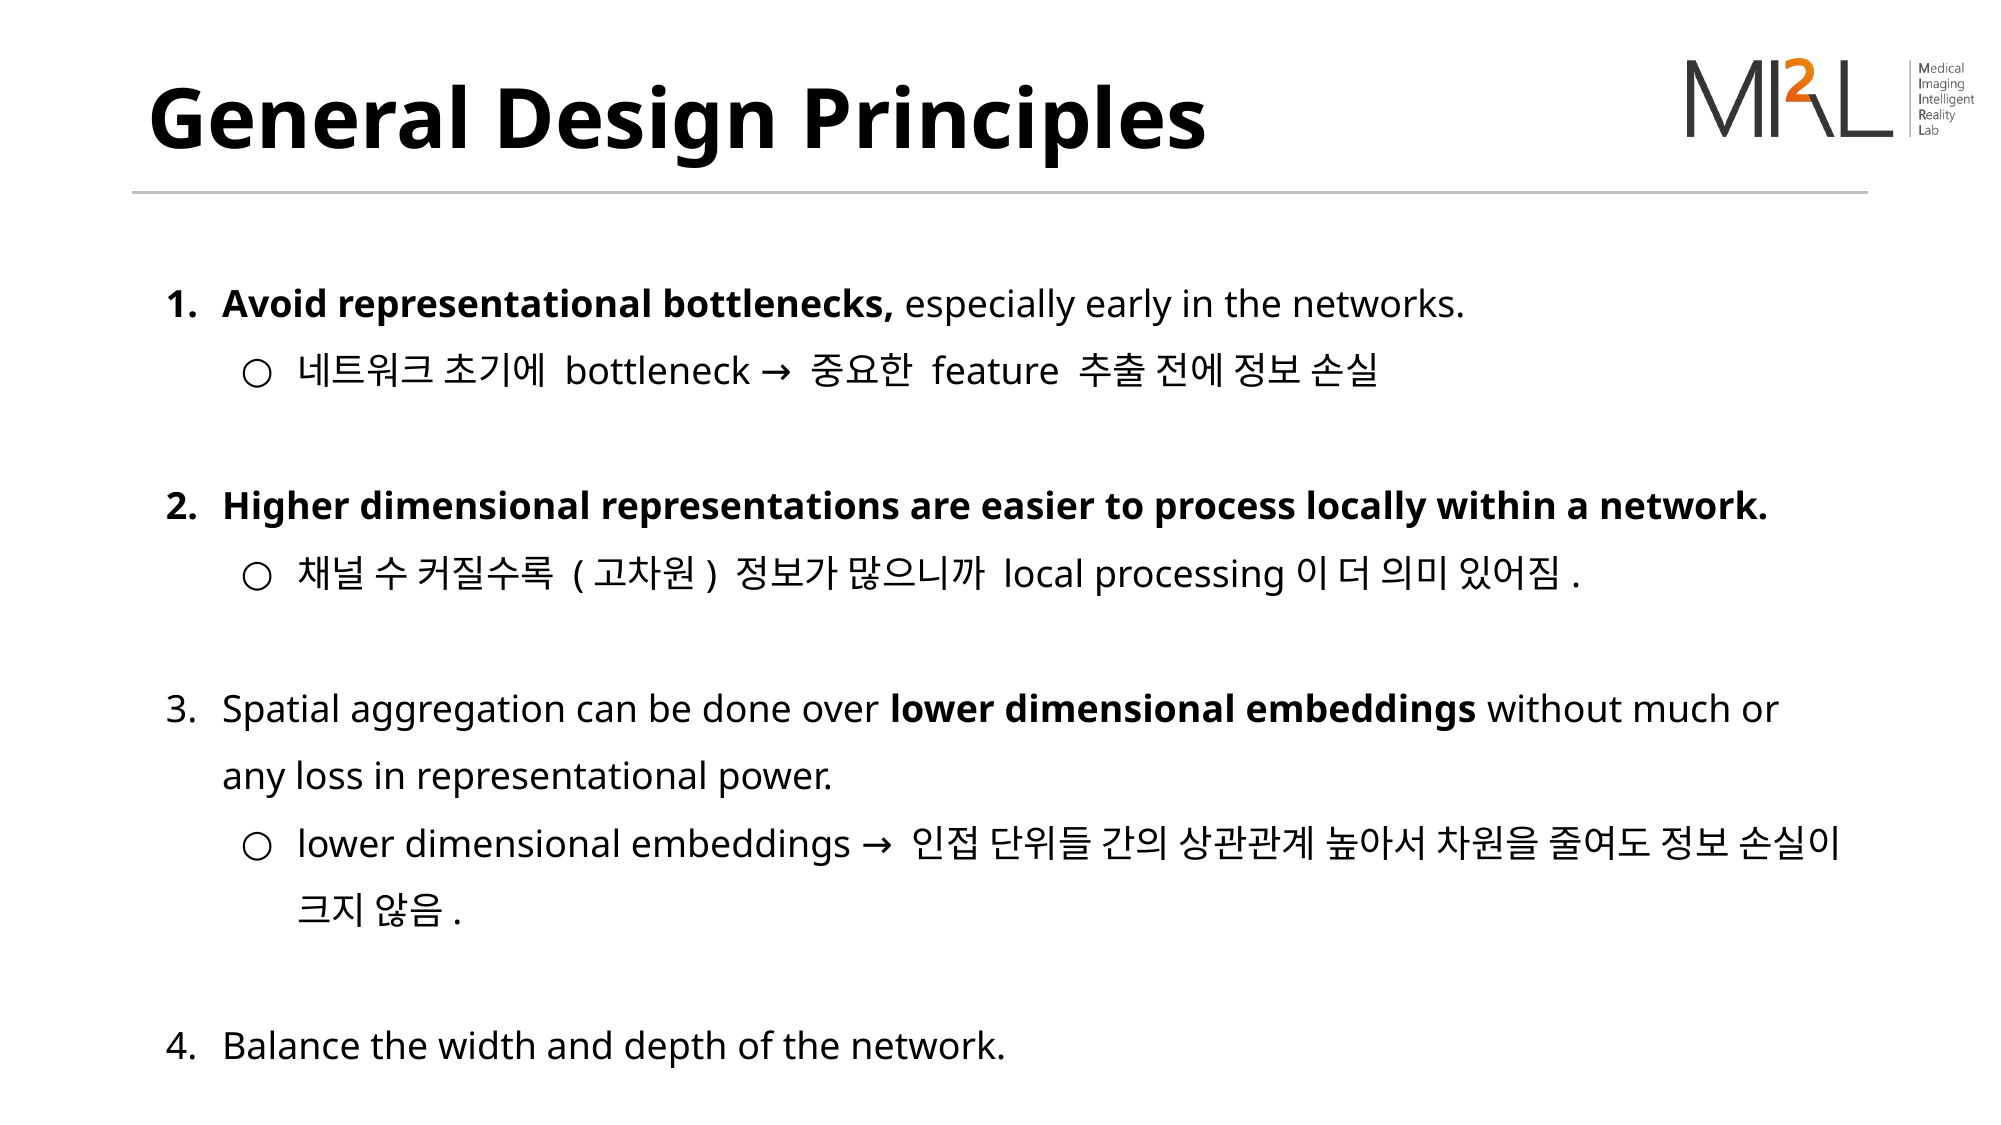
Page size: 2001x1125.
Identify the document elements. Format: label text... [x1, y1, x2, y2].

text_box Avoid representational bottlenecks, especially early in the networks. 네트워크 초기에 bottleneck → 중요한 feature 추출 전에 정보 손실 Higher dimensional representations are easier to process locally within a network. 채널 수 커질수록 (고차원) 정보가 많으니까 local processing이 더 의미 있어짐. Spatial aggregation can be done over lower dimensional embeddings without much or any loss in representational power. lower dimensional embeddings → 인접 단위들 간의 상관관계 높아서 차원을 줄여도 정보 손실이 크지 않음. Balance the width and depth of the network. [132, 249, 1868, 1125]
picture [1687, 58, 1975, 138]
text_box General Design Principles [132, 57, 1456, 173]
